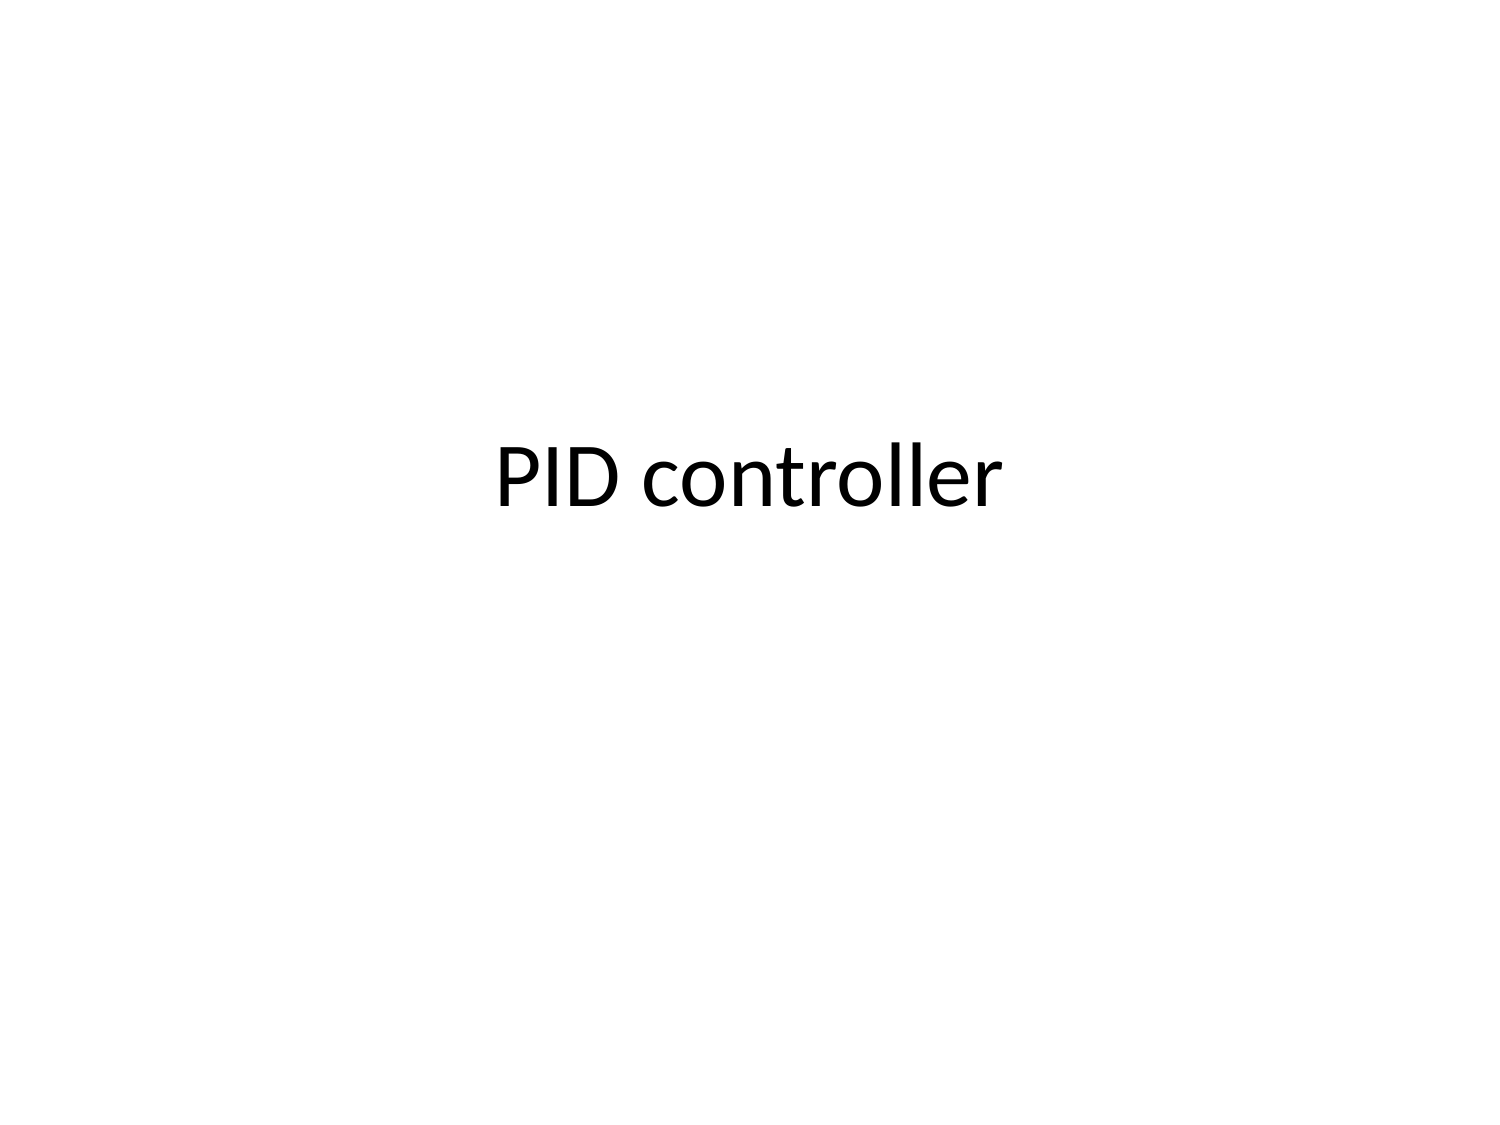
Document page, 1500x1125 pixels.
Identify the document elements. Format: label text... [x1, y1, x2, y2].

title PID controller [112, 349, 1388, 591]
